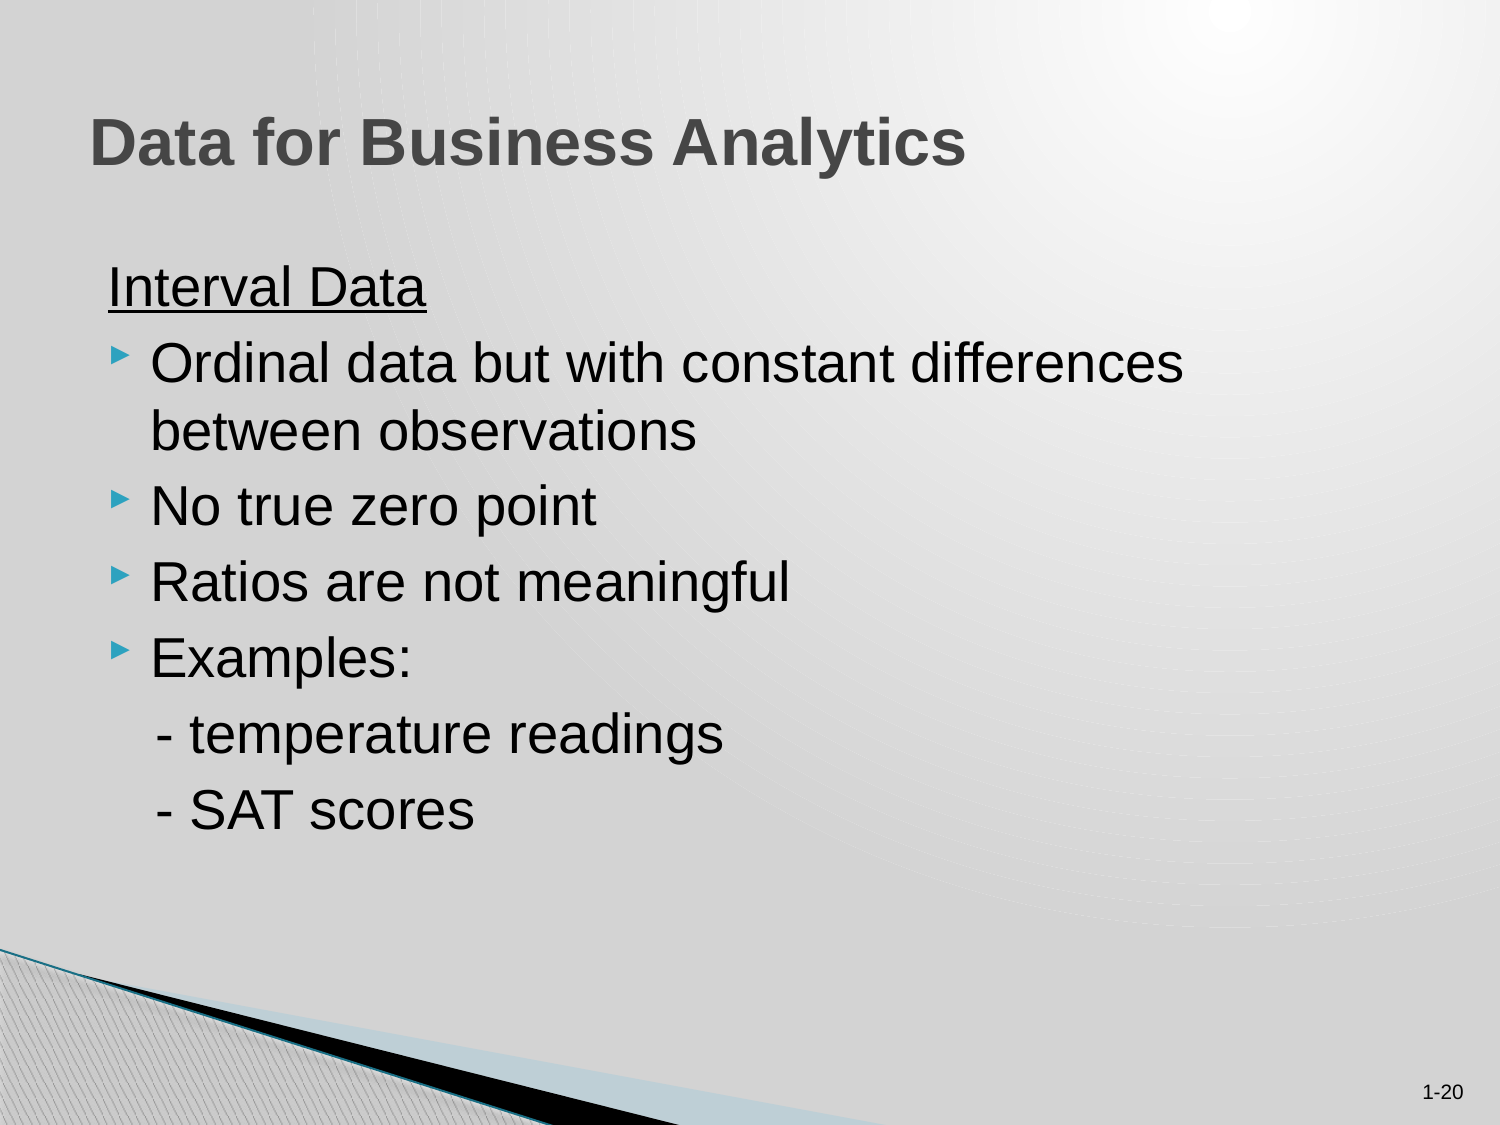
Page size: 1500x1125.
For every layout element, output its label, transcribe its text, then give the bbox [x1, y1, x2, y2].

slide_number 1-20 [1362, 1051, 1479, 1112]
title Data for Business Analytics [75, 45, 1425, 233]
list Interval Data Ordinal data but with constant differences between observations No true zero point Ratios are not meaningful Examples: - temperature readings - SAT scores [74, 242, 1426, 986]
